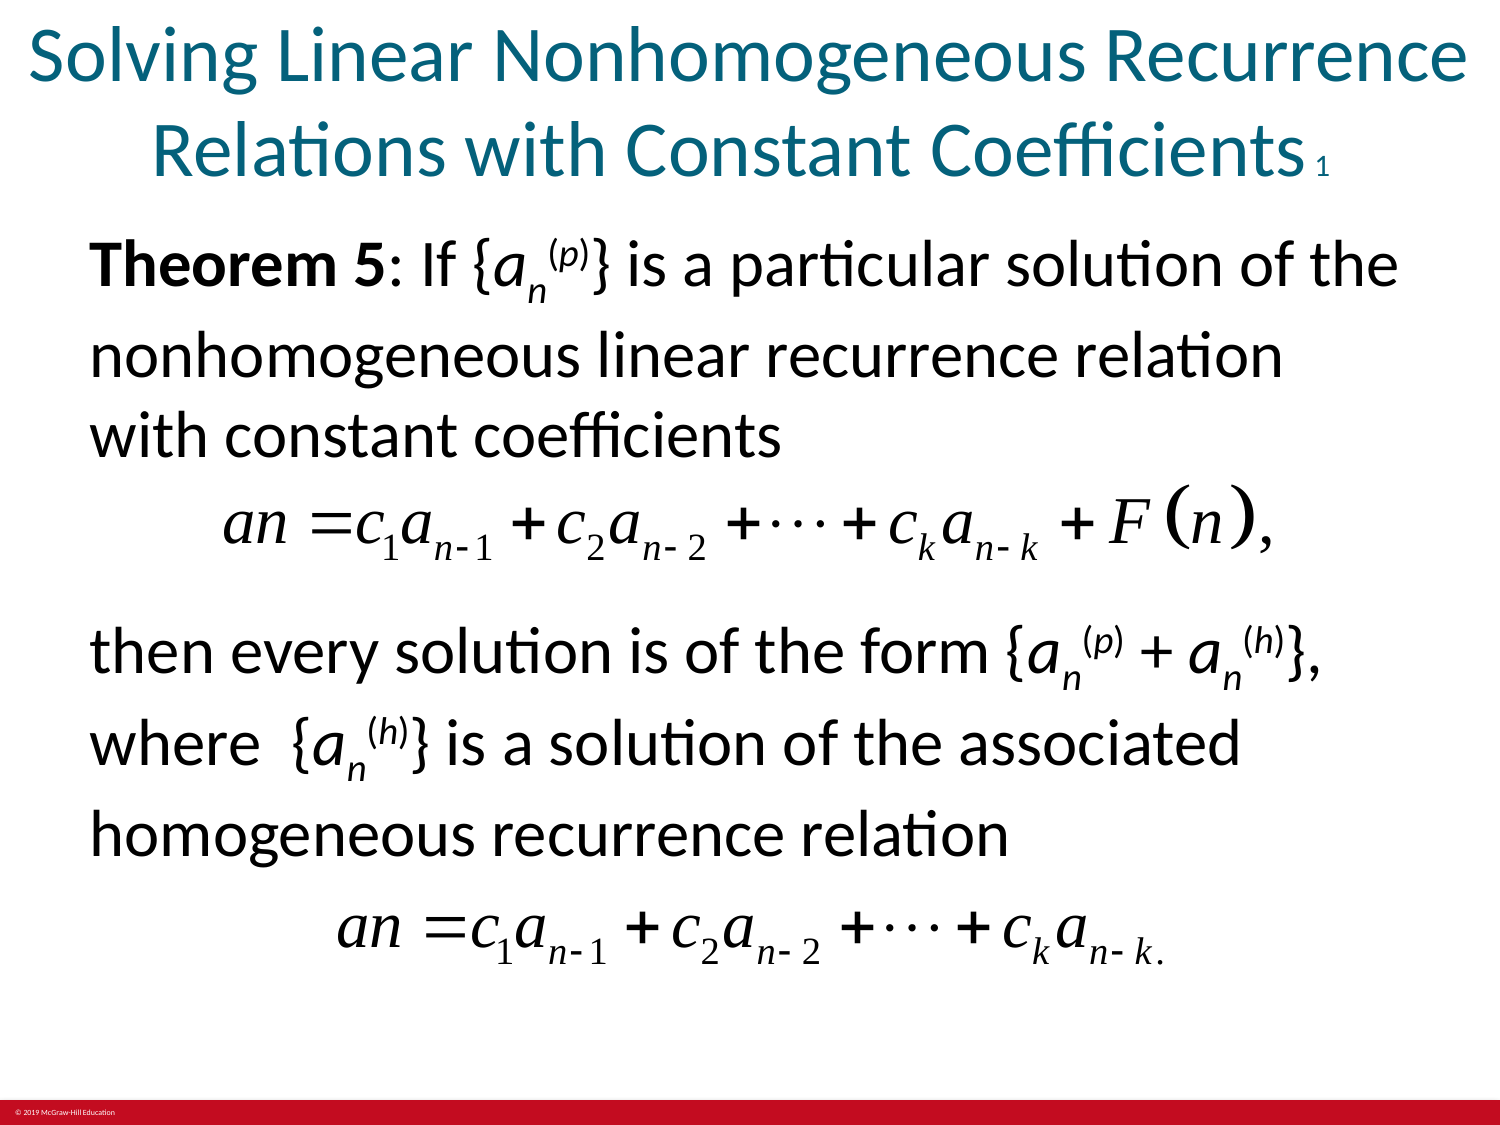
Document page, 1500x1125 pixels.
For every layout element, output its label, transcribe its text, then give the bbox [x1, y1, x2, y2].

list Theorem 5: If {an(p)} is a particular solution of the nonhomogeneous linear recurrence relation with constant coefficients [75, 212, 1425, 475]
list then every solution is of the form {an(p) + an(h)}, where {an(h)} is a solution of the associated homogeneous recurrence relation [75, 600, 1425, 863]
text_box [326, 880, 1174, 981]
title Solving Linear Nonhomogeneous Recurrence Relations with Constant Coefficients 1 [0, 0, 1500, 195]
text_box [212, 470, 1288, 583]
